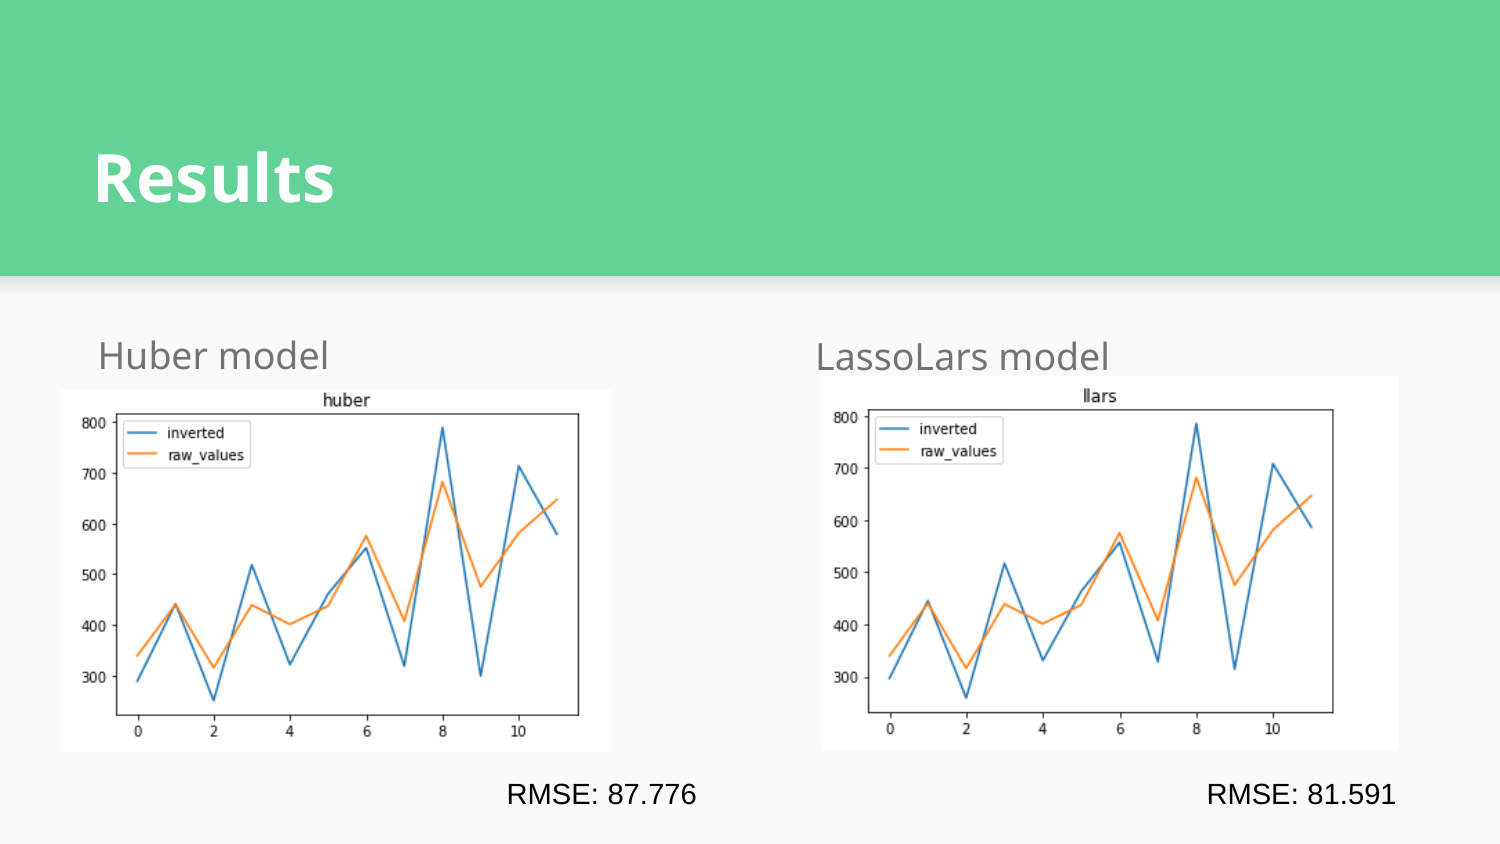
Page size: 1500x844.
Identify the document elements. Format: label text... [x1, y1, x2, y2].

picture [820, 376, 1399, 752]
list Huber model [77, 305, 606, 375]
text_box RMSE: 87.776 [491, 768, 876, 844]
text_box RMSE: 81.591 [1191, 767, 1500, 844]
title Results [77, 121, 1427, 248]
picture [60, 390, 611, 752]
text_box LassoLars model [795, 306, 1250, 381]
